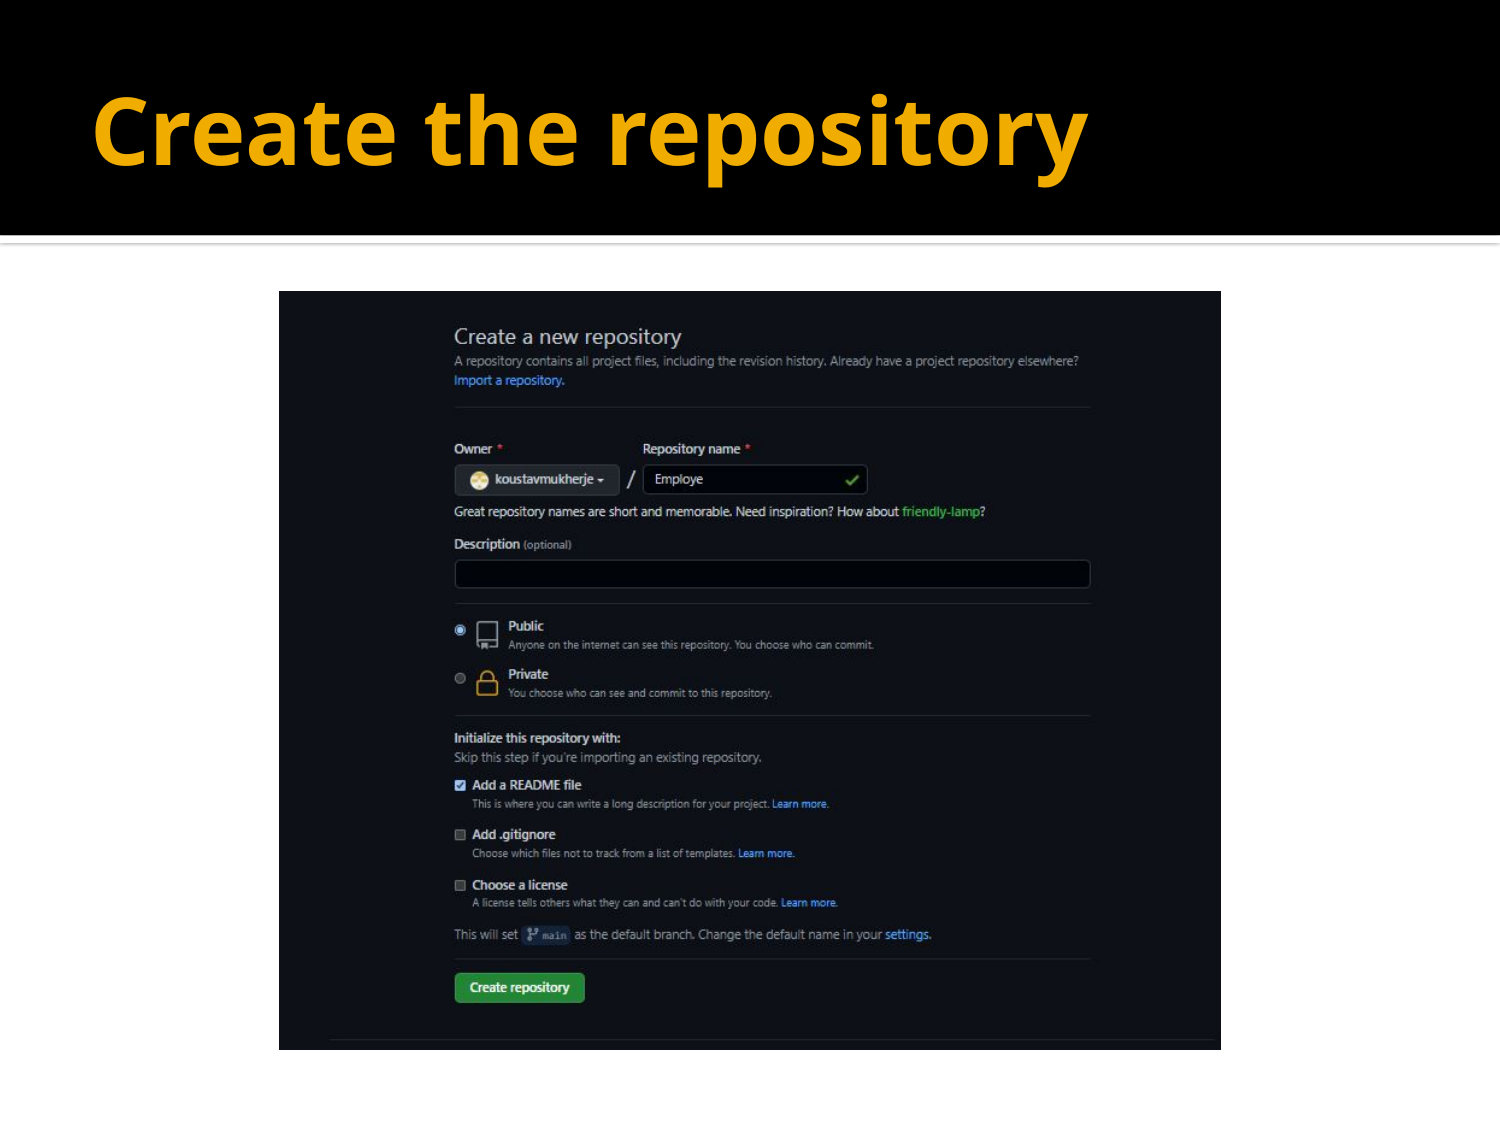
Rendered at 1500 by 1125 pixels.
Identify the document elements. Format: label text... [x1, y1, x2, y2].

title Create the repository [75, 25, 1425, 231]
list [278, 291, 1221, 1050]
